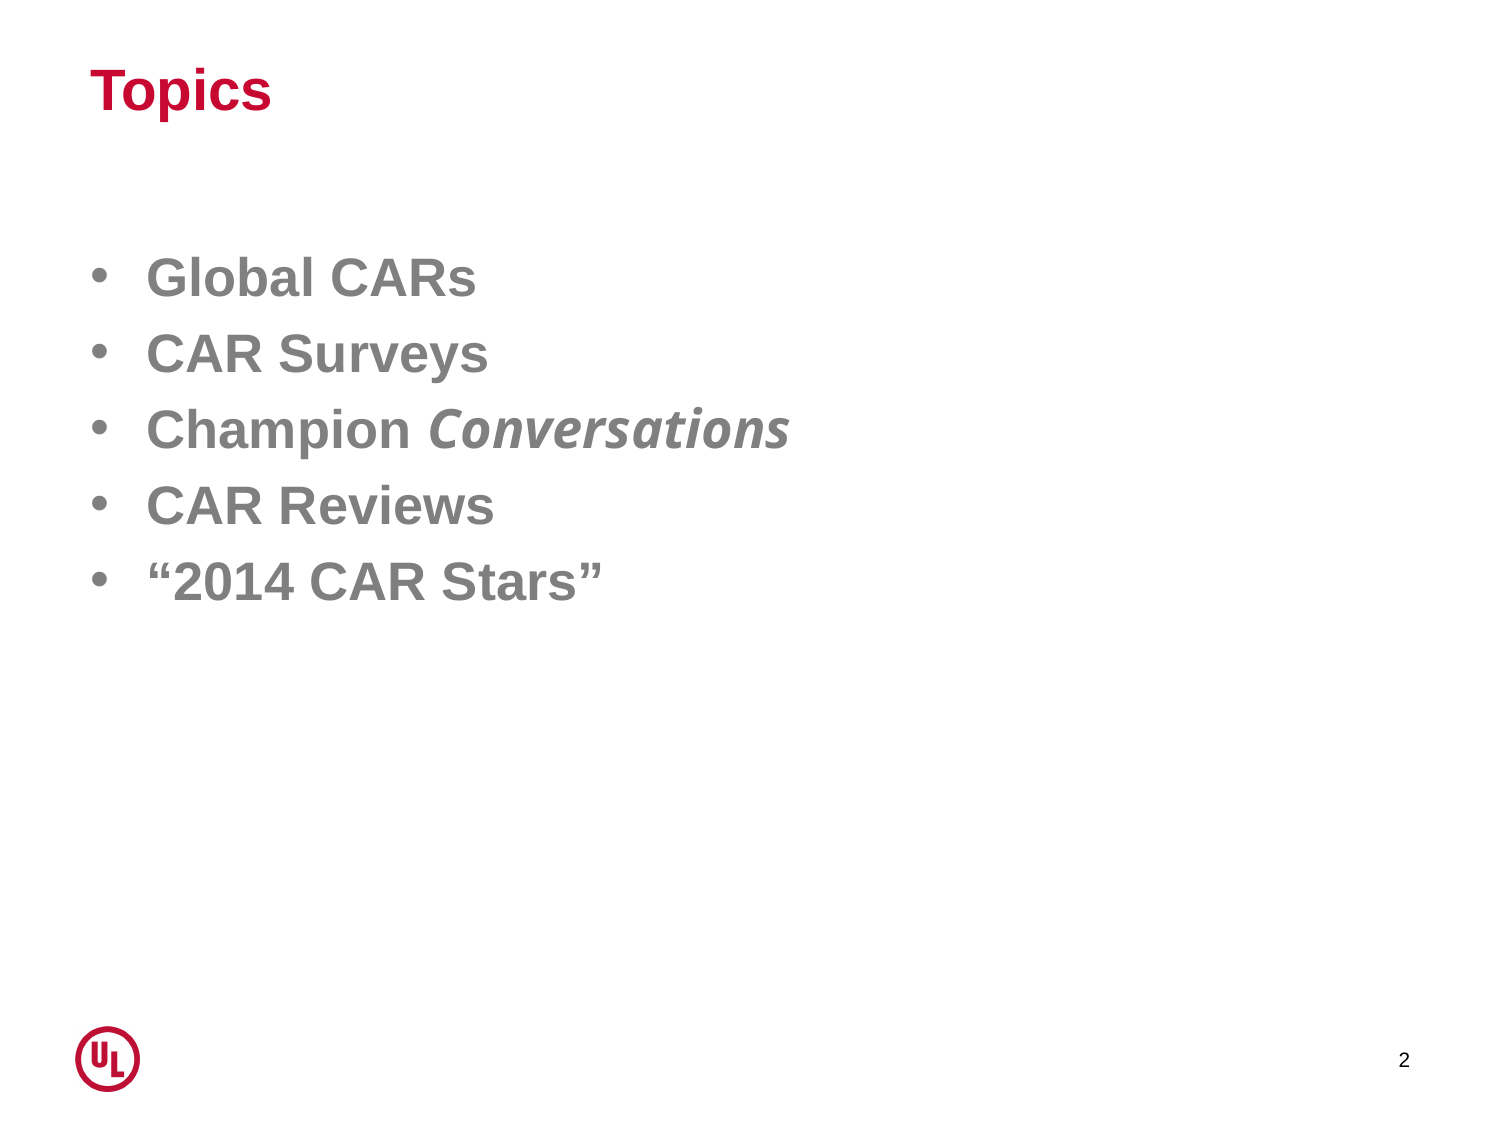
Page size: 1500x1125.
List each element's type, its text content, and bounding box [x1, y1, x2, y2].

title Topics [75, 45, 1425, 202]
picture [75, 1026, 140, 1092]
slide_number 2 [1319, 1029, 1425, 1090]
list Global CARs CAR Surveys Champion Conversations CAR Reviews “2014 CAR Stars” [75, 235, 1425, 1005]
